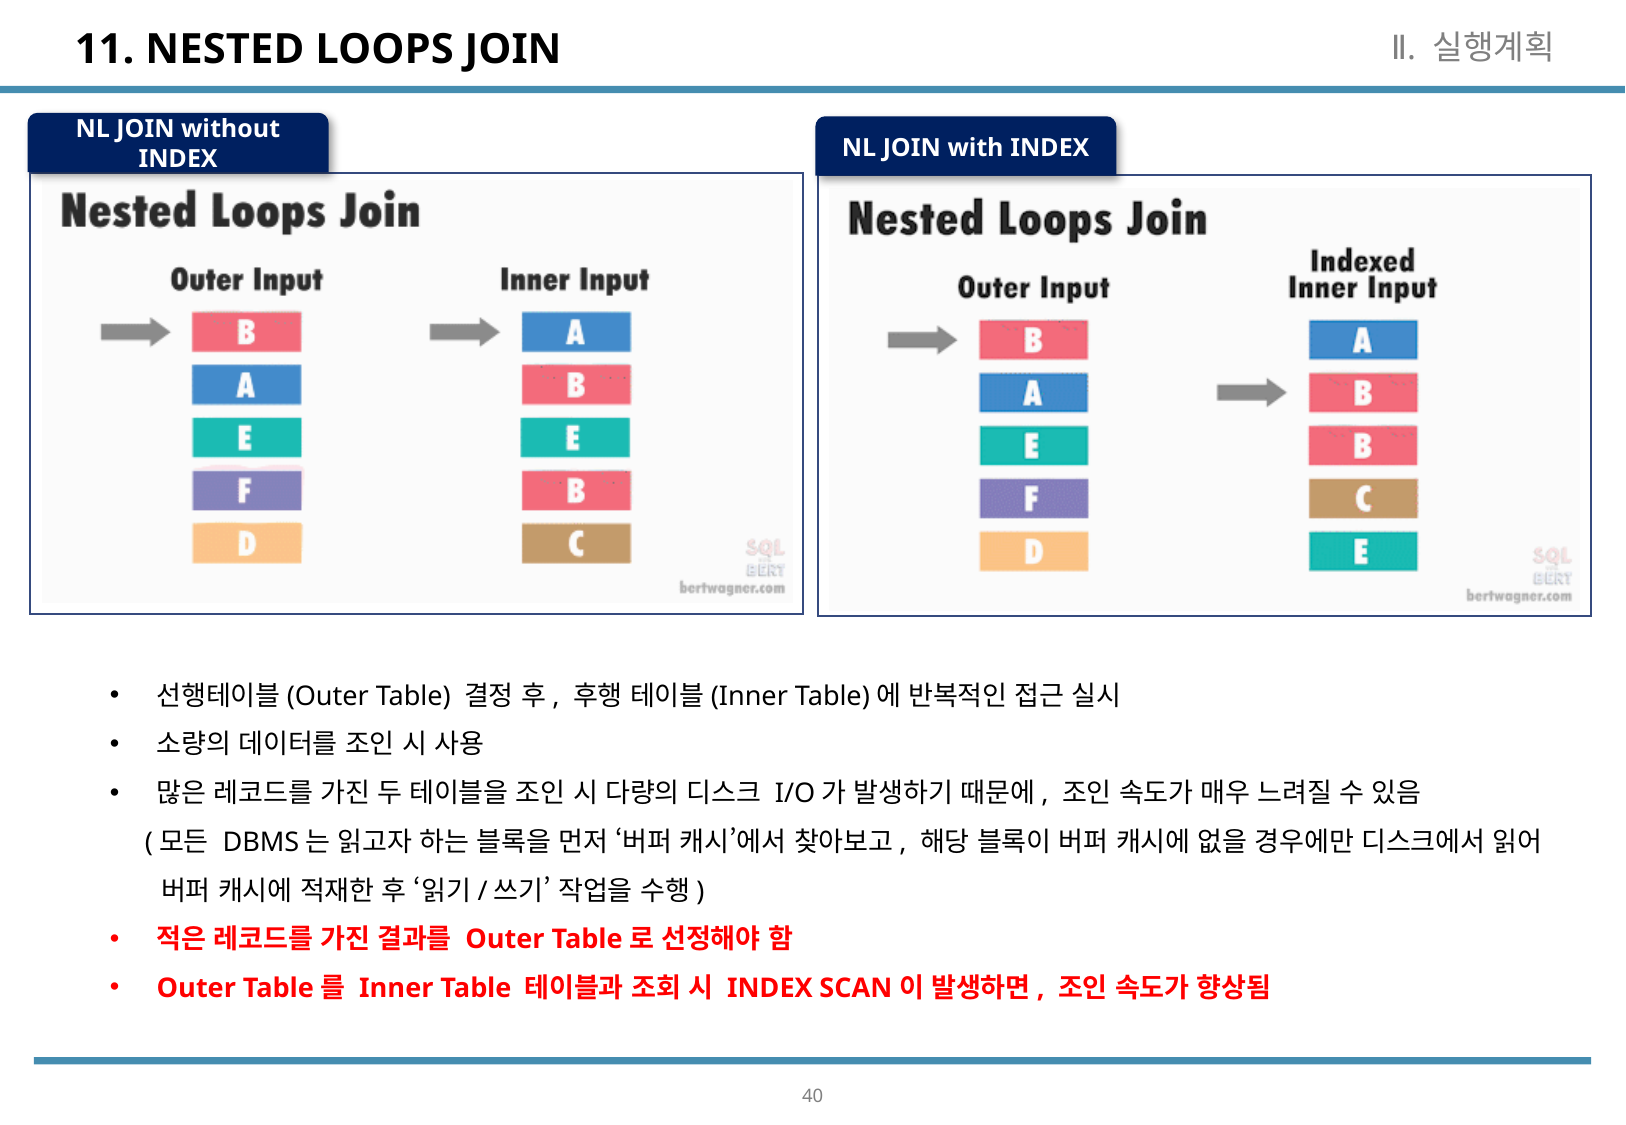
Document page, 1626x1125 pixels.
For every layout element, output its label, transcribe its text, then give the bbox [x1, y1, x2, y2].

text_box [816, 117, 1592, 616]
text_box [28, 113, 804, 614]
list Ⅱ. 실행계획 [1106, 10, 1570, 75]
text_box 선행테이블(Outer Table) 결정 후, 후행 테이블(Inner Table)에 반복적인 접근 실시 소량의 데이터를 조인 시 사용 많은 레코드를 가진 두 테이블을 조인 시 다량의 디스크 I/O가 발생하기 때문에, 조인 속도가 매우 느려질 수 있음 (모든 DBMS는 읽고자 하는 블록을 먼저 ‘버퍼 캐시’에서 찾아보고, 해당 블록이 버퍼 캐시에 없을 경우에만 디스크에서 읽어 버퍼 캐시에 적재한 후 ‘읽기/쓰기’ 작업을 수행) 적은 레코드를 가진 결과를 Outer Table로 선정해야 함 Outer Table를 Inner Table 테이블과 조회 시 INDEX SCAN이 발생하면, 조인 속도가 향상됨 [94, 654, 1557, 1011]
title 11. NESTED LOOPS JOIN [59, 8, 1141, 76]
slide_number 39 [728, 1070, 898, 1117]
